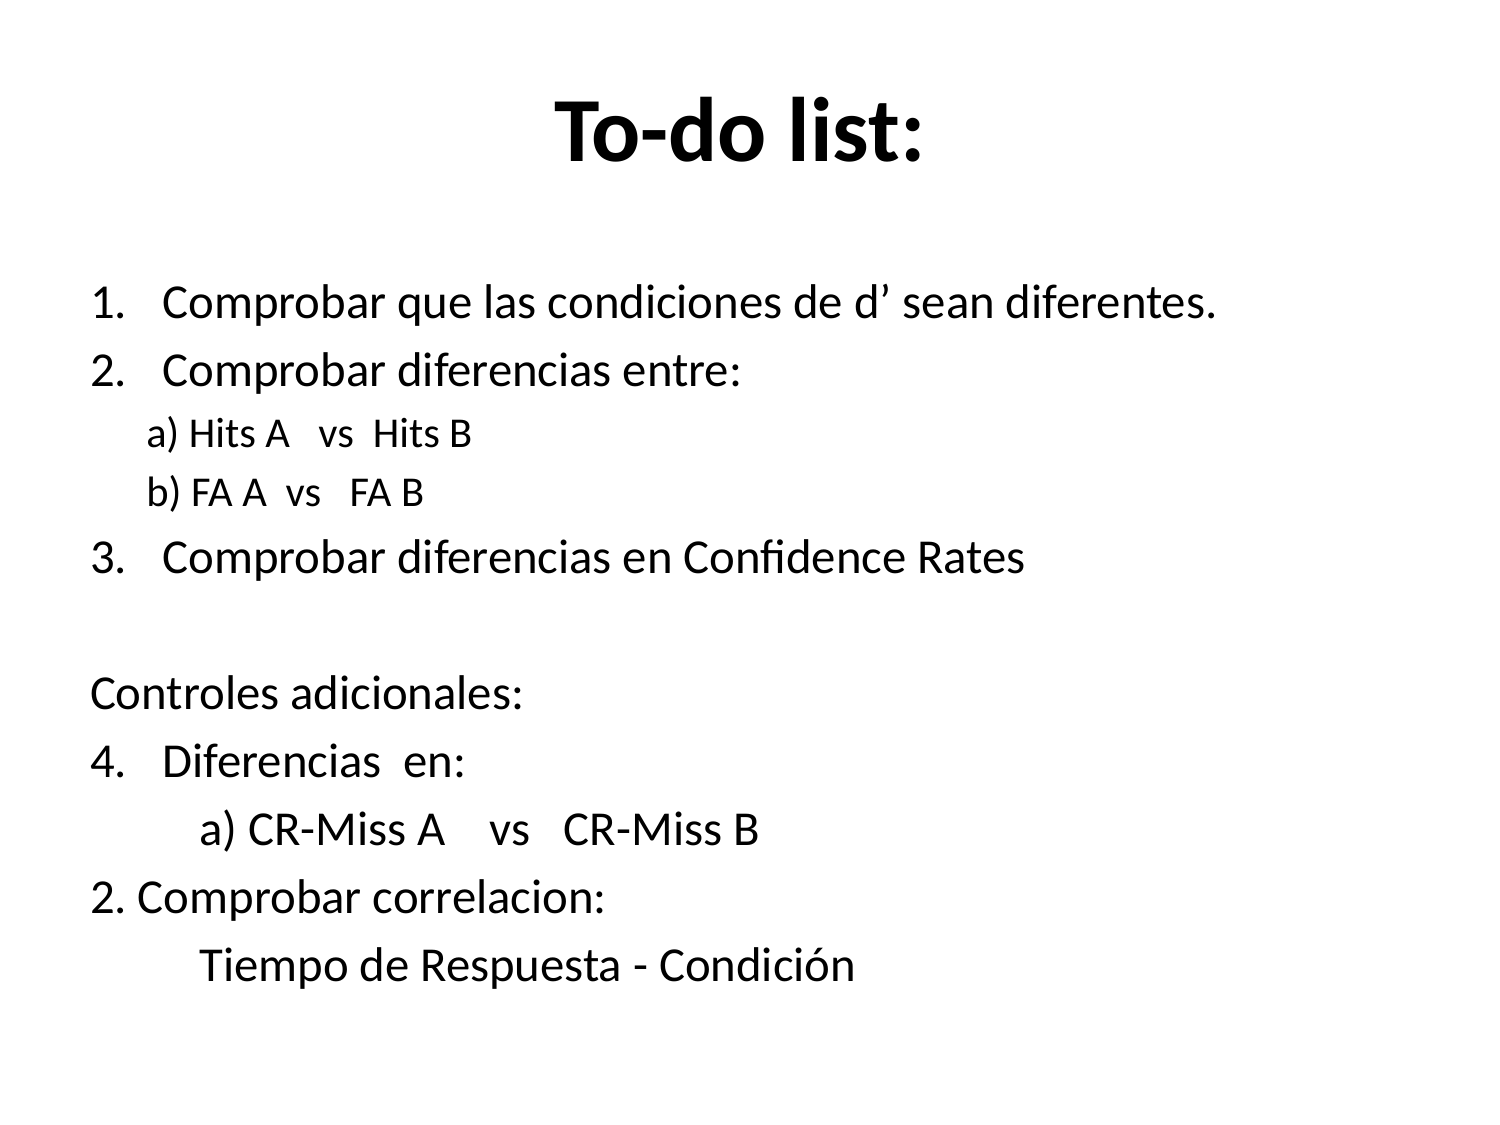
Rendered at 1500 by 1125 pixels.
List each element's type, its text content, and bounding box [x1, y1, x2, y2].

title To-do list: [64, 30, 1415, 219]
list Comprobar que las condiciones de d’ sean diferentes. Comprobar diferencias entre: a) Hits A vs Hits B b) FA A vs FA B Comprobar diferencias en Confidence Rates Controles adicionales: Diferencias en: a) CR-Miss A vs CR-Miss B 2. Comprobar correlacion: Tiempo de Respuesta - Condición [75, 262, 1425, 1005]
